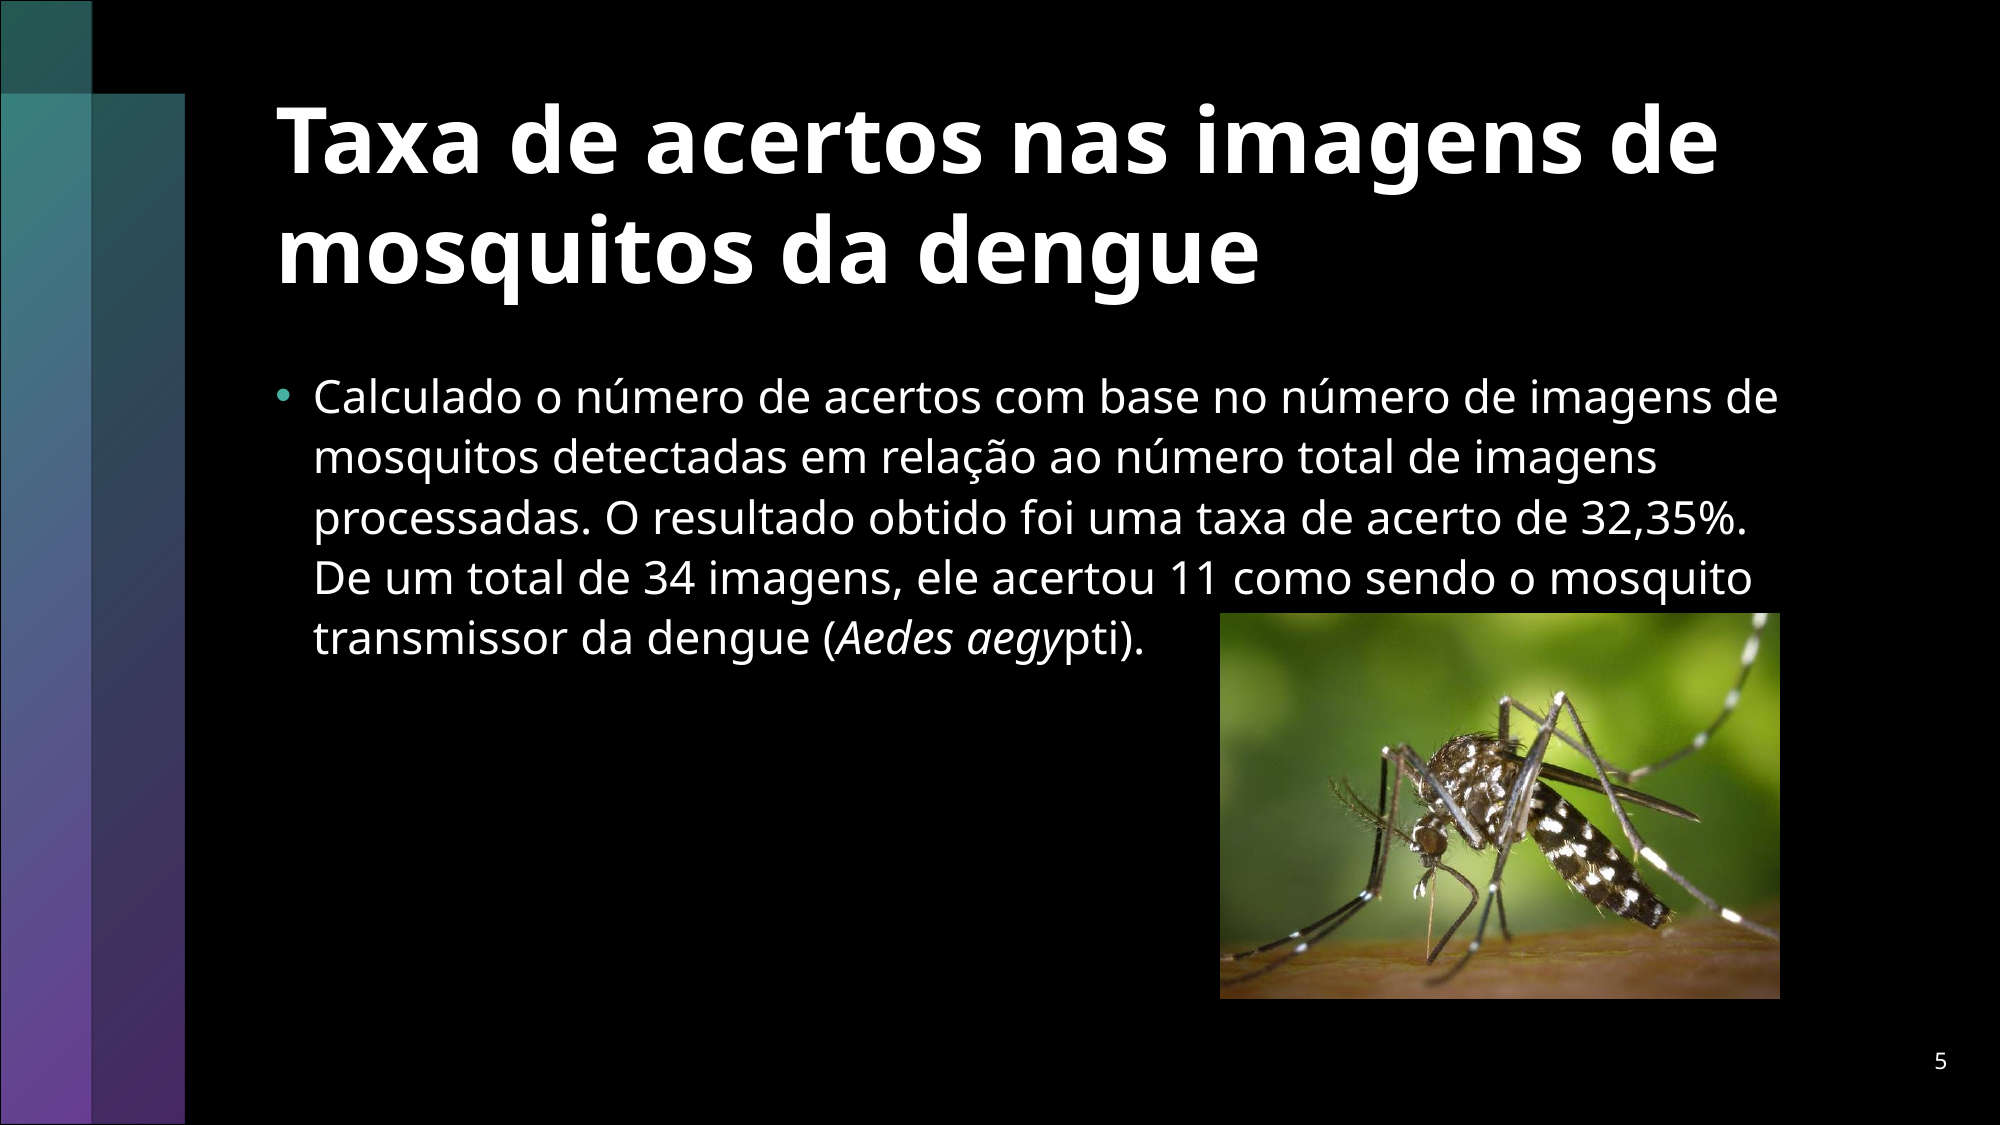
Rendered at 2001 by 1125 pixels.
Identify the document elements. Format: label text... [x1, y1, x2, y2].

title Taxa de acertos nas imagens de mosquitos da dengue [260, 74, 1817, 329]
picture [1219, 613, 1780, 999]
list Calculado o número de acertos com base no número de imagens de mosquitos detectadas em relação ao número total de imagens processadas. O resultado obtido foi uma taxa de acerto de 32,35%. De um total de 34 imagens, ele acertou 11 como sendo o mosquito transmissor da dengue (Aedes aegypti). [260, 354, 1817, 999]
slide_number 5 [1828, 1032, 1963, 1093]
